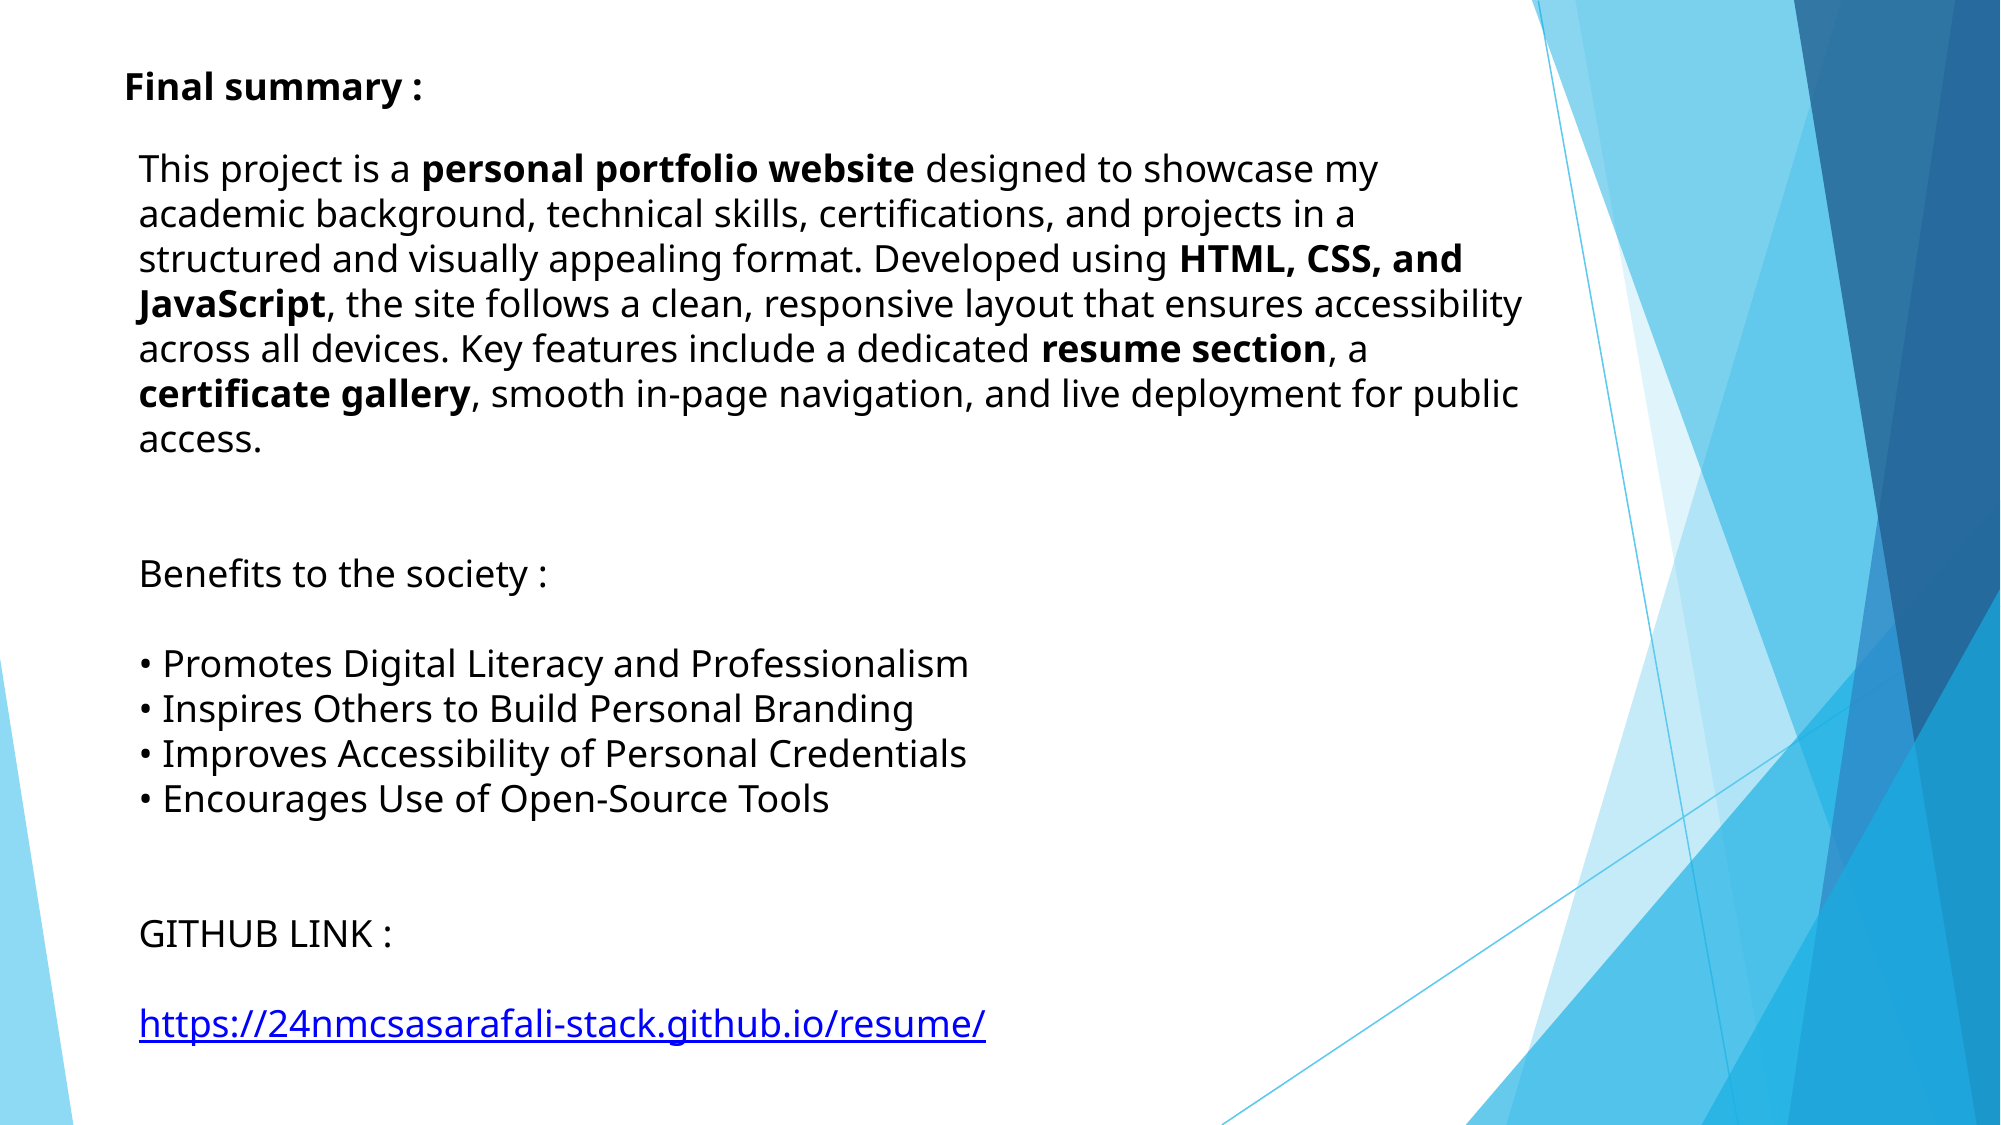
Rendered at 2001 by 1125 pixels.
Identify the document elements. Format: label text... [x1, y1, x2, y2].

title Final summary : [123, 63, 1163, 109]
text_box This project is a personal portfolio website designed to showcase my academic background, technical skills, certifications, and projects in a structured and visually appealing format. Developed using HTML, CSS, and JavaScript, the site follows a clean, responsive layout that ensures accessibility across all devices. Key features include a dedicated resume section, a certificate gallery, smooth in-page navigation, and live deployment for public access. Benefits to the society : • Promotes Digital Literacy and Professionalism • Inspires Others to Build Personal Branding • Improves Accessibility of Personal Credentials • Encourages Use of Open-Source Tools GITHUB LINK : https://24nmcsasarafali-stack.github.io/resume/ [123, 137, 1563, 1059]
